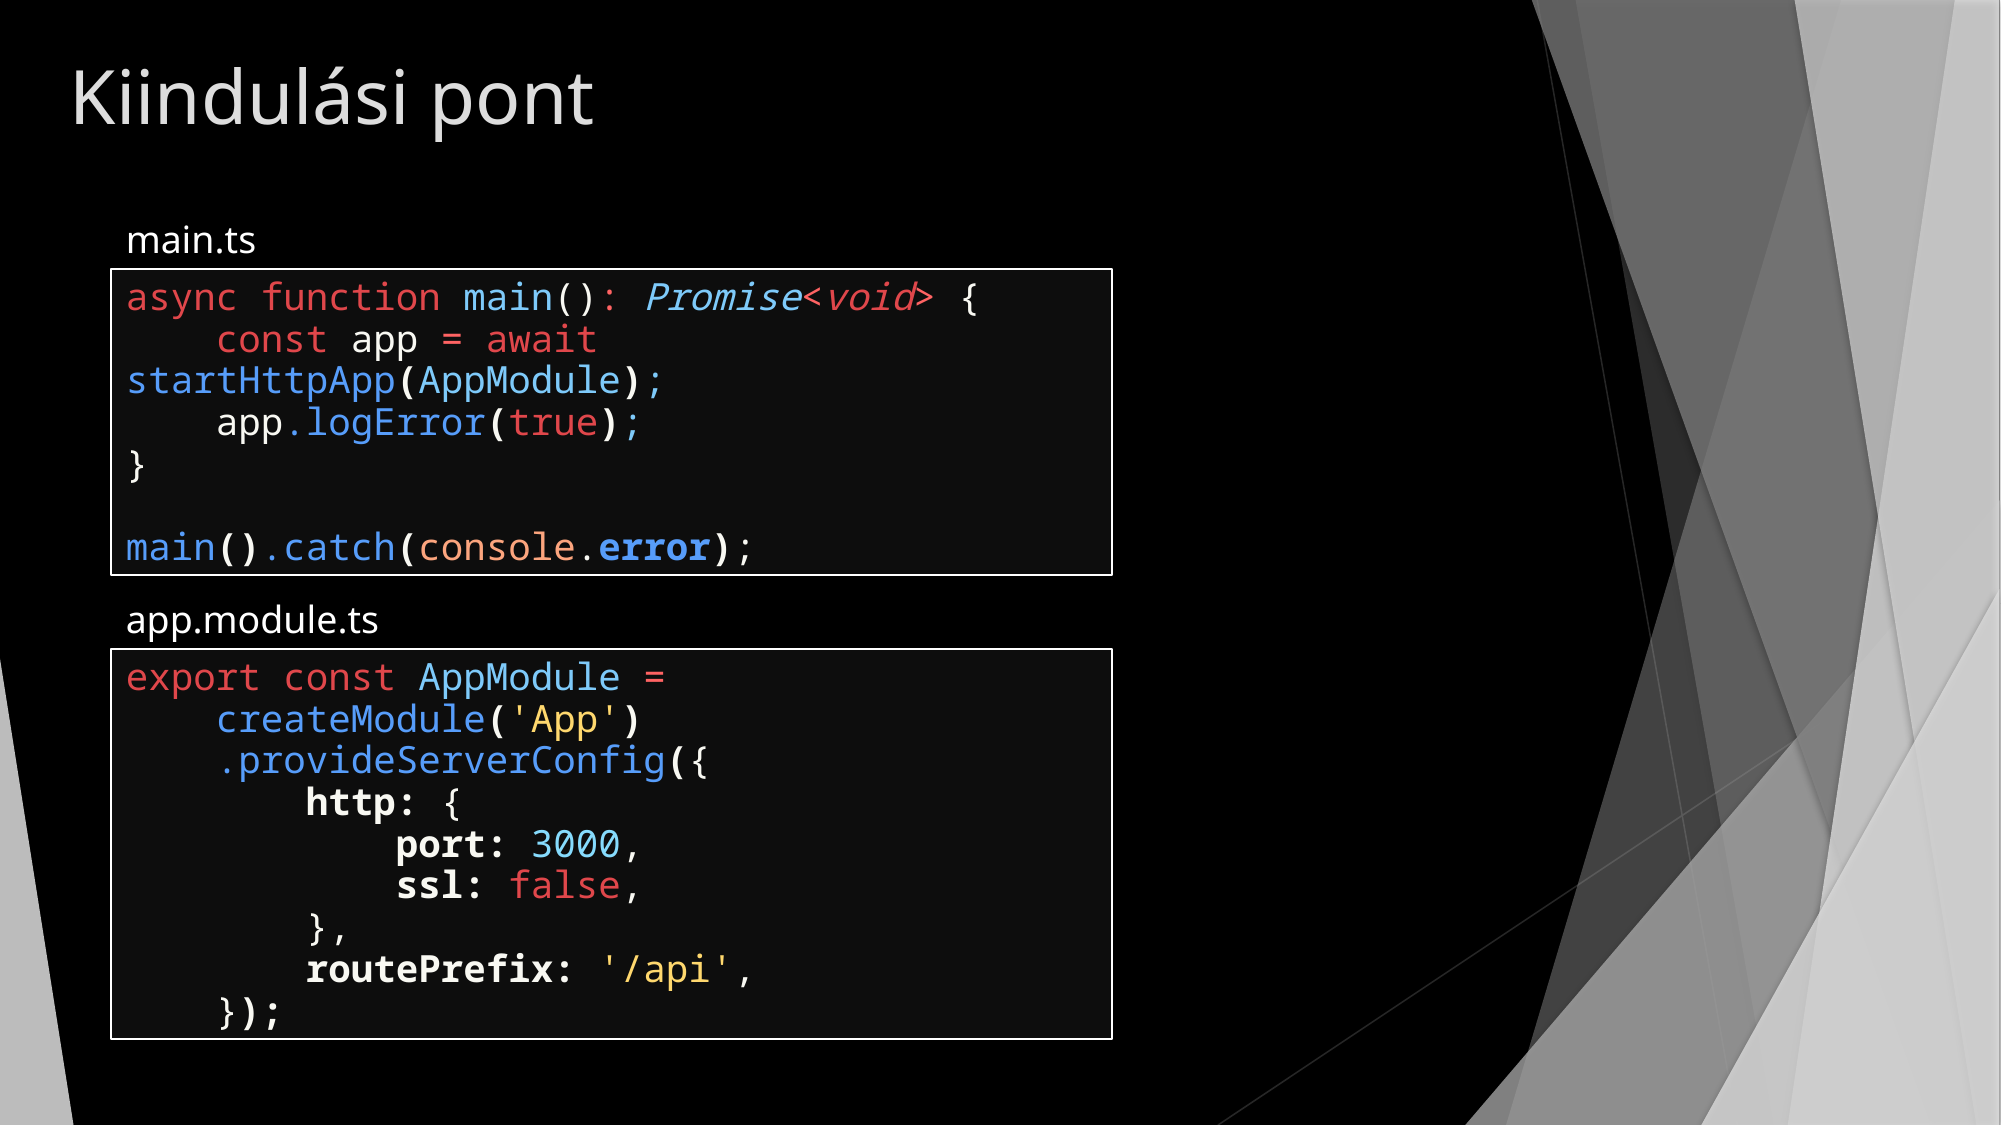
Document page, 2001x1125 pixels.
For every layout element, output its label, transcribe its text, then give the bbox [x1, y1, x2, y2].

text_box app.module.ts [111, 588, 1112, 649]
text_box export const AppModule = createModule('App') .provideServerConfig({ http: { port: 3000, ssl: false, }, routePrefix: '/api', }); [111, 649, 1112, 1039]
text_box async function main(): Promise<void> { const app = await startHttpApp(AppModule); app.logError(true); } main().catch(console.error); [111, 268, 1112, 576]
text_box main.ts [111, 208, 1112, 268]
title Kiindulási pont [55, 41, 1466, 259]
